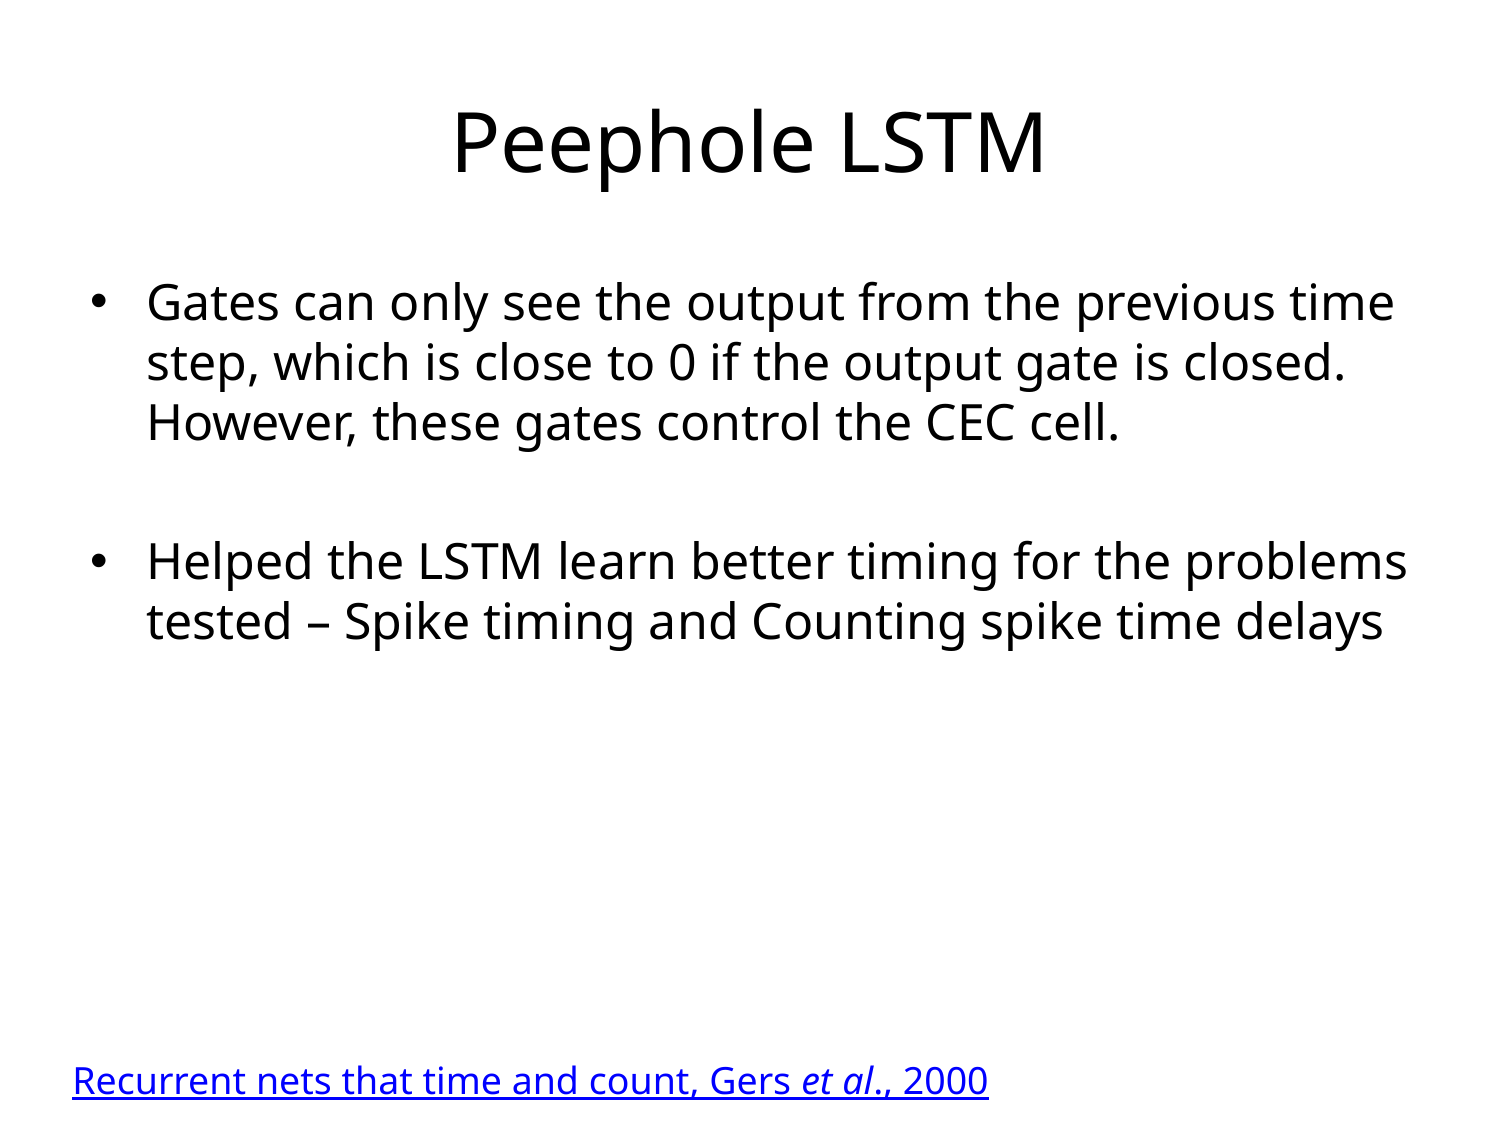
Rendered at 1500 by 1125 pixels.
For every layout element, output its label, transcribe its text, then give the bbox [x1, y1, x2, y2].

text_box Recurrent nets that time and count, Gers et al., 2000 [57, 1049, 1004, 1116]
title Peephole LSTM [75, 45, 1425, 233]
list Gates can only see the output from the previous time step, which is close to 0 if the output gate is closed. However, these gates control the CEC cell. Helped the LSTM learn better timing for the problems tested – Spike timing and Counting spike time delays [75, 262, 1425, 1005]
